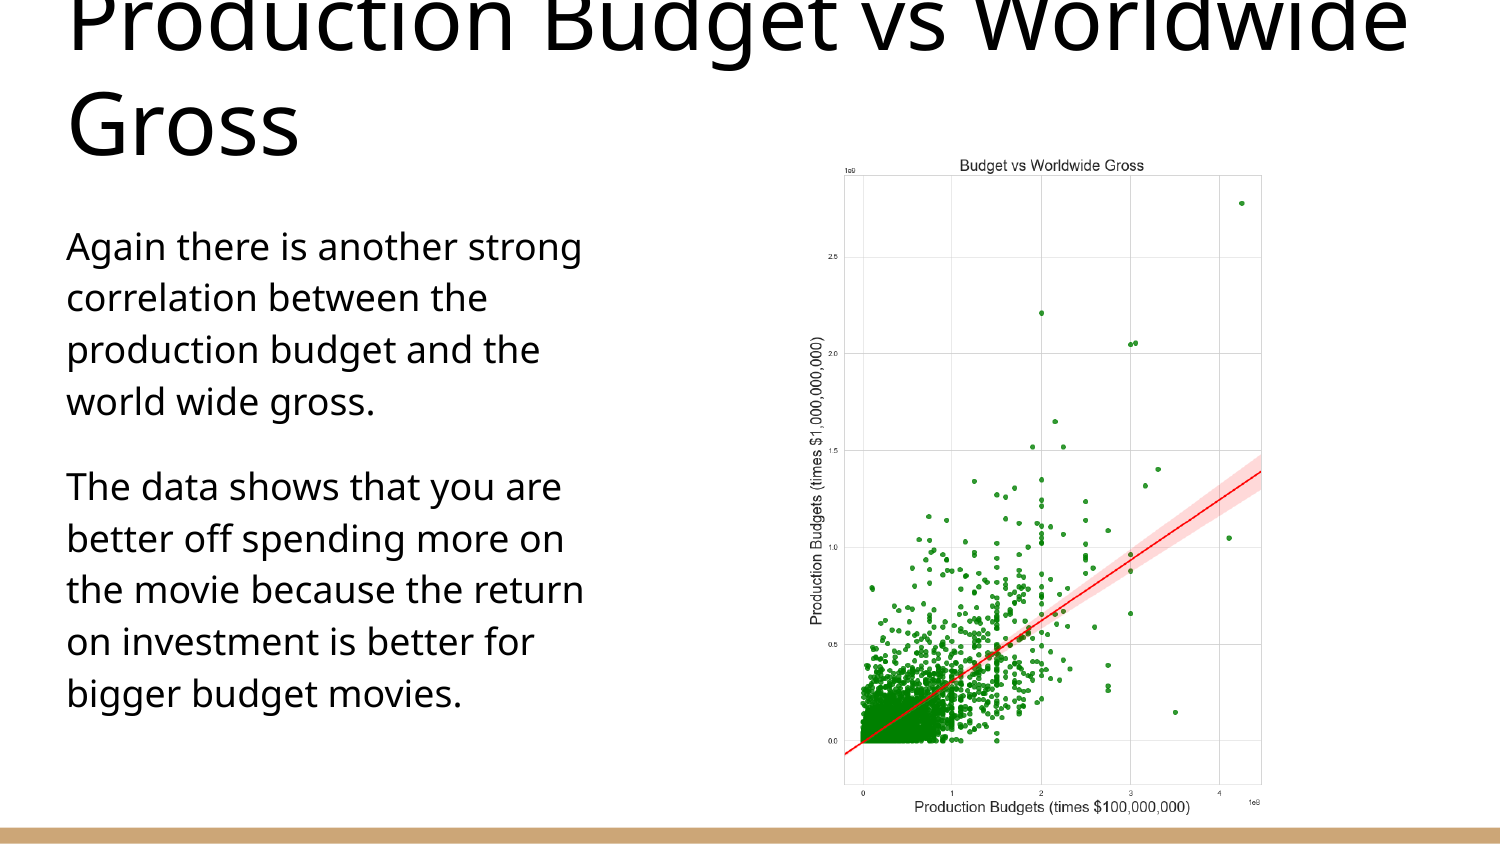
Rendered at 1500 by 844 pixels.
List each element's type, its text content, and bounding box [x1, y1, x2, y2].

list Again there is another strong correlation between the production budget and the world wide gross. The data shows that you are better off spending more on the movie because the return on investment is better for bigger budget movies. [51, 200, 609, 752]
picture [804, 154, 1265, 820]
title Production Budget vs Worldwide Gross [51, 51, 1449, 189]
